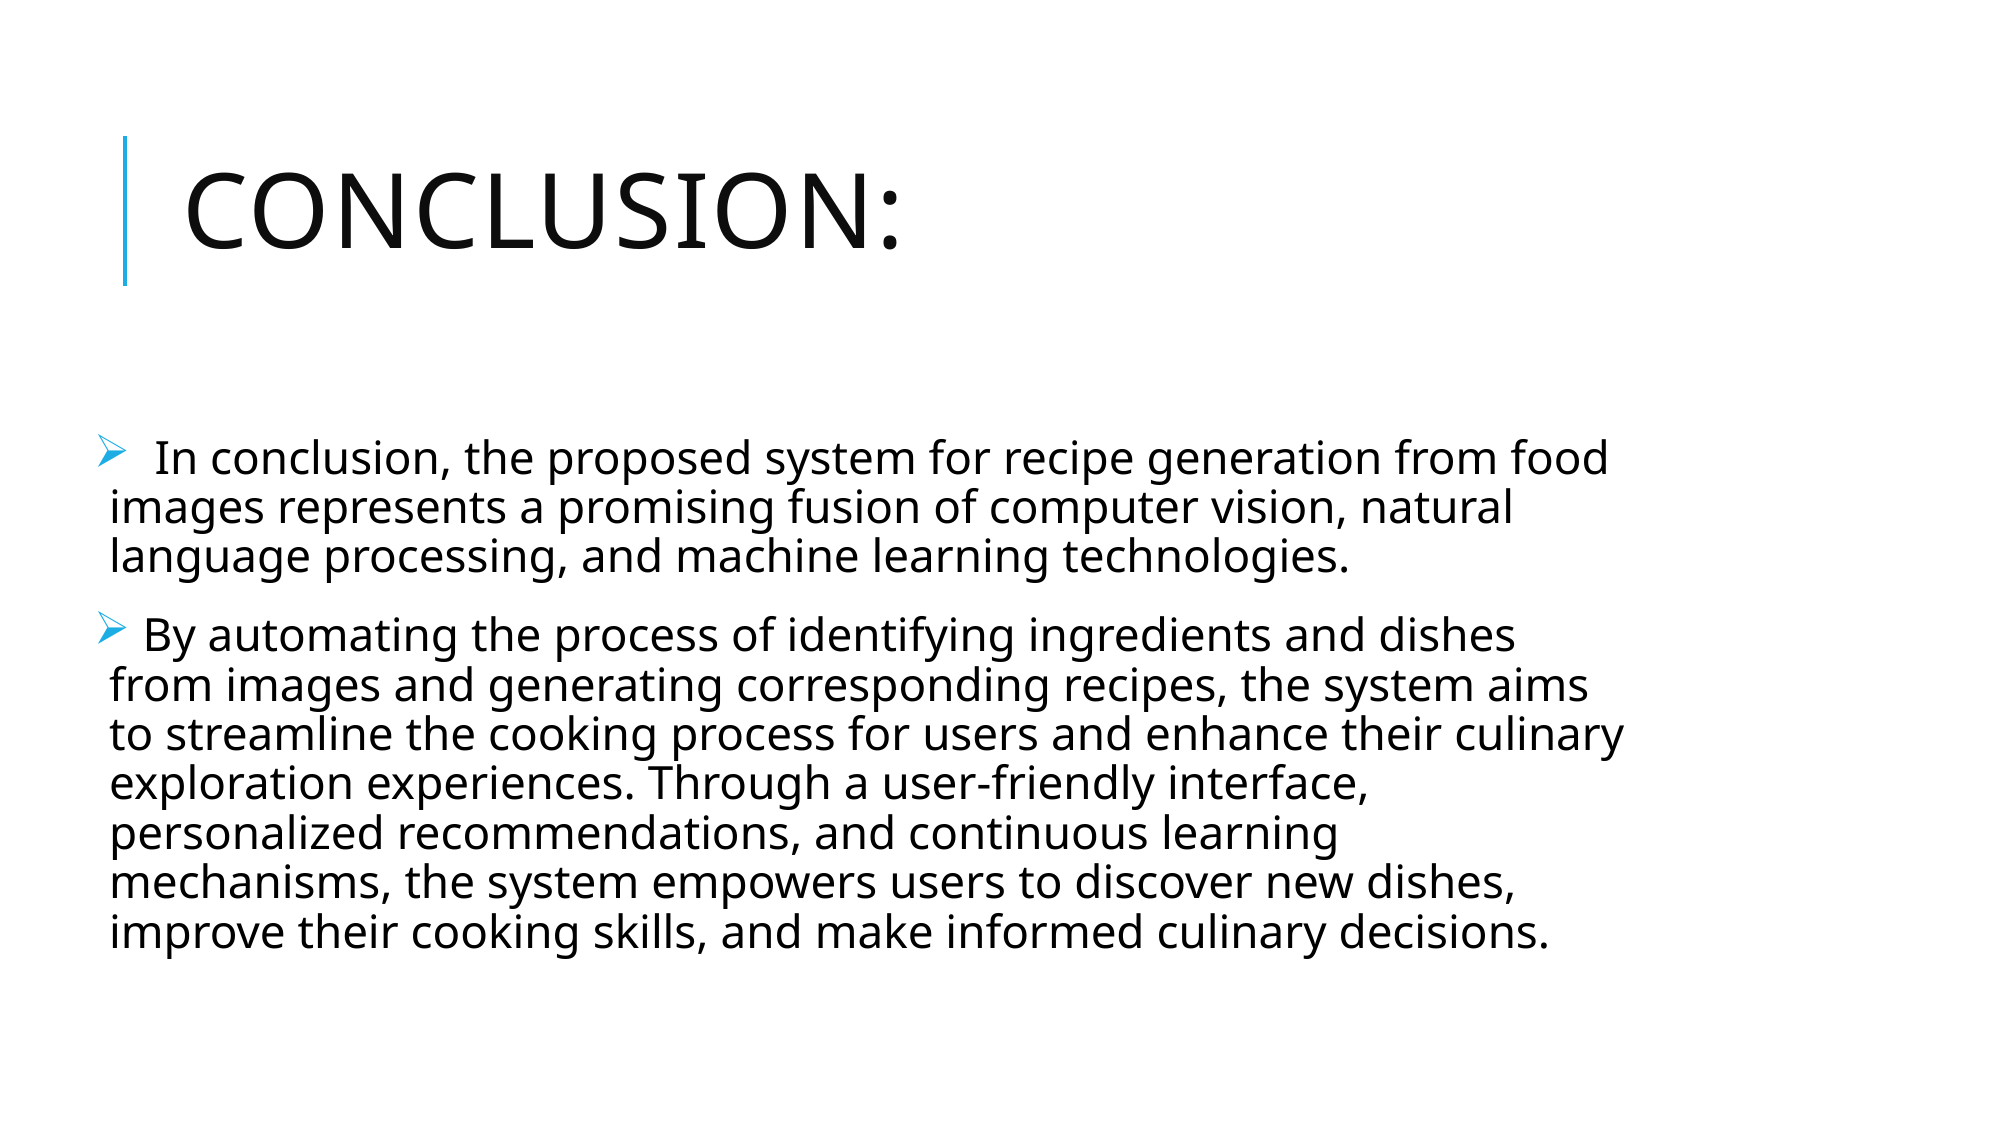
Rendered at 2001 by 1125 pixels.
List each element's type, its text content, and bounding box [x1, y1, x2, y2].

title CONCLUSION: [168, 96, 1763, 342]
list In conclusion, the proposed system for recipe generation from food images represents a promising fusion of computer vision, natural language processing, and machine learning technologies. By automating the process of identifying ingredients and dishes from images and generating corresponding recipes, the system aims to streamline the cooking process for users and enhance their culinary exploration experiences. Through a user-friendly interface, personalized recommendations, and continuous learning mechanisms, the system empowers users to discover new dishes, improve their cooking skills, and make informed culinary decisions. [86, 427, 1638, 987]
